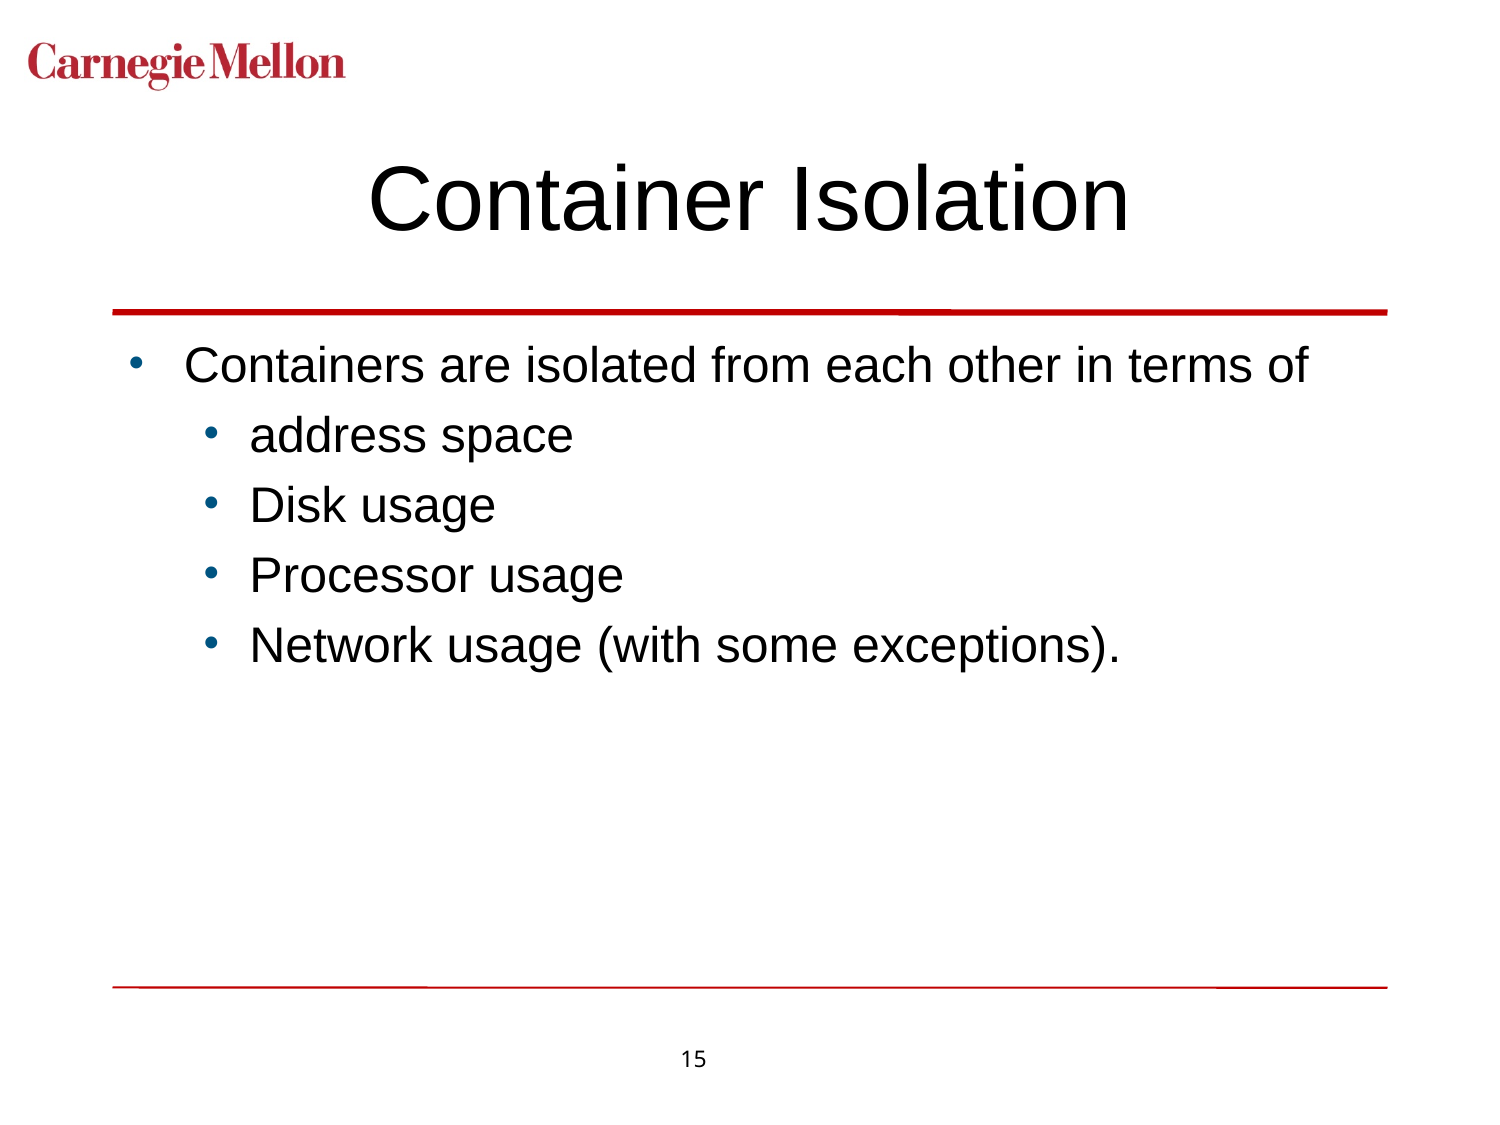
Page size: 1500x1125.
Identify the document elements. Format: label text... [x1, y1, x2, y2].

title Container Isolation [112, 99, 1388, 288]
picture [24, 37, 349, 92]
list Containers are isolated from each other in terms of address space Disk usage Processor usage Network usage (with some exceptions). [112, 324, 1388, 988]
